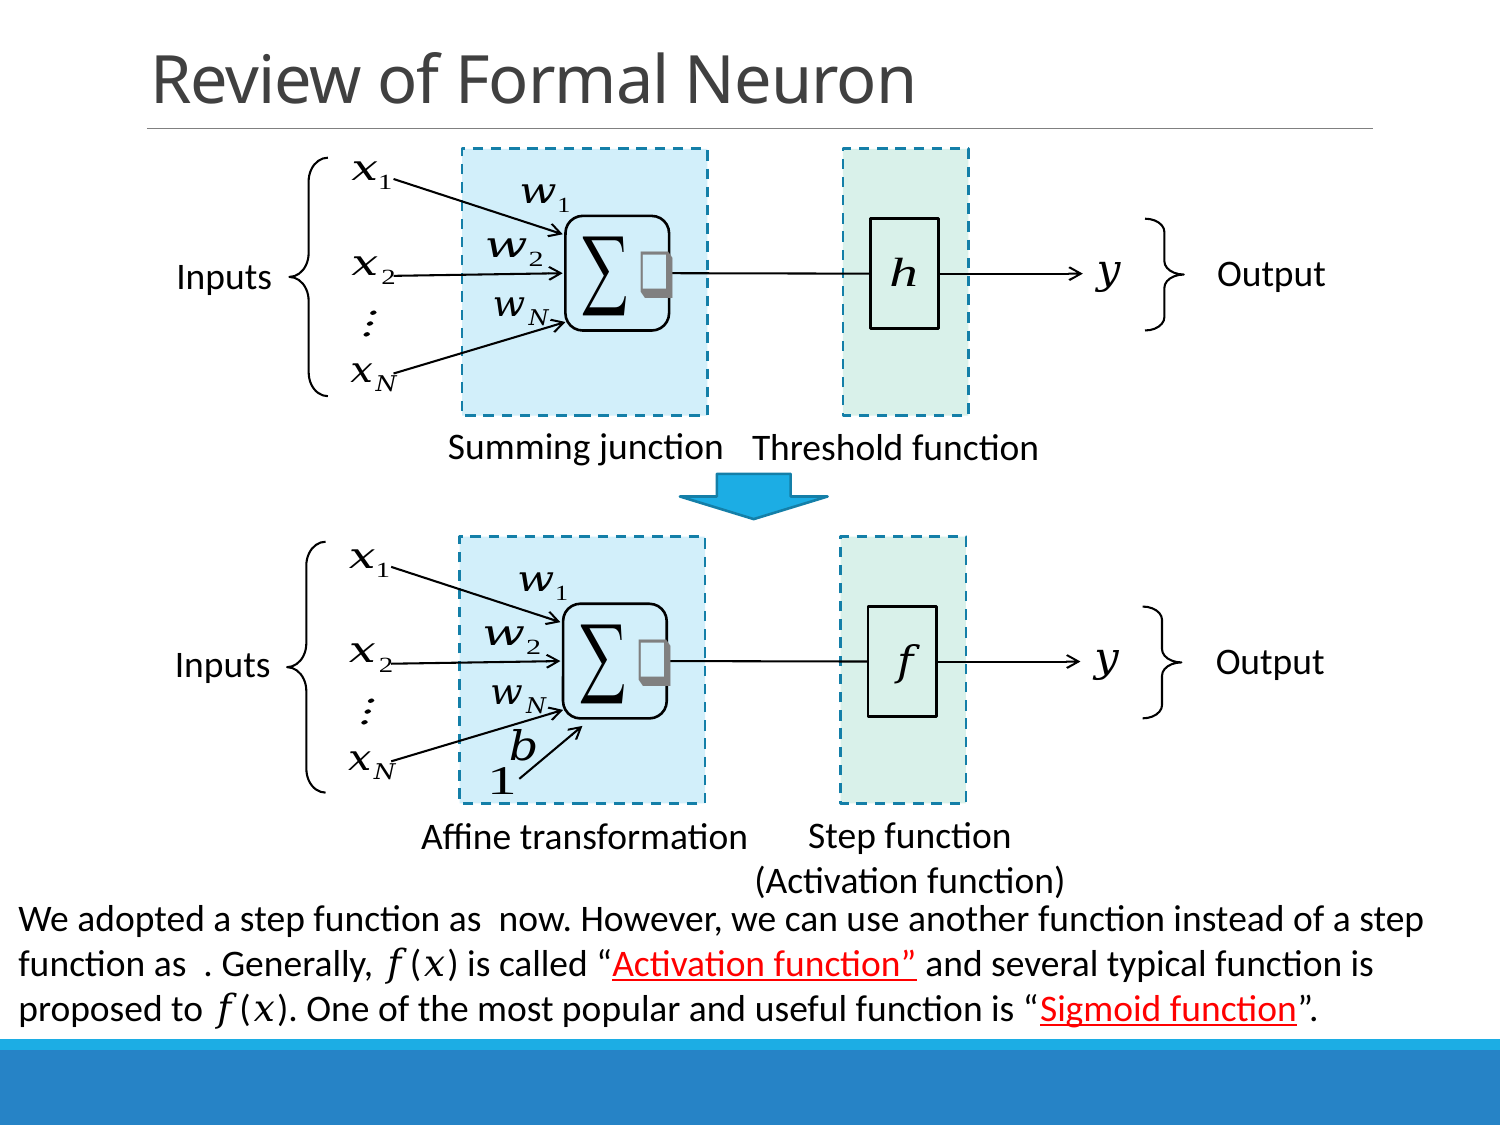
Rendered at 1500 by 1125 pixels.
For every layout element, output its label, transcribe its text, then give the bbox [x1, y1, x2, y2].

text_box Step function (Activation function) [739, 803, 1081, 909]
text_box [678, 472, 829, 521]
text_box [564, 214, 671, 332]
text_box [286, 540, 326, 794]
text_box [869, 217, 940, 330]
text_box [867, 605, 938, 718]
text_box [393, 321, 566, 374]
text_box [518, 725, 583, 780]
text_box [458, 535, 706, 657]
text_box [941, 275, 970, 280]
text_box Affine transformation [406, 804, 739, 865]
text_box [390, 709, 564, 762]
text_box Output [1202, 241, 1341, 302]
title Review of Formal Neuron [135, 26, 1373, 125]
text_box [1144, 217, 1185, 332]
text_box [390, 566, 561, 623]
text_box [839, 535, 967, 660]
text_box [393, 272, 564, 277]
text_box [839, 669, 967, 803]
text_box [1142, 605, 1183, 720]
text_box [461, 147, 709, 269]
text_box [393, 178, 564, 235]
text_box Inputs [161, 244, 288, 305]
text_box [458, 669, 706, 804]
text_box Summing junction [433, 414, 740, 475]
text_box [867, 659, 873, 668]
text_box [461, 281, 709, 414]
text_box [561, 602, 669, 720]
text_box Threshold function [737, 415, 1055, 476]
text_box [939, 663, 967, 669]
text_box [842, 280, 970, 415]
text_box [390, 660, 561, 665]
text_box Inputs [160, 632, 286, 692]
text_box [842, 147, 970, 272]
text_box Output [1201, 629, 1340, 690]
text_box [288, 156, 329, 398]
